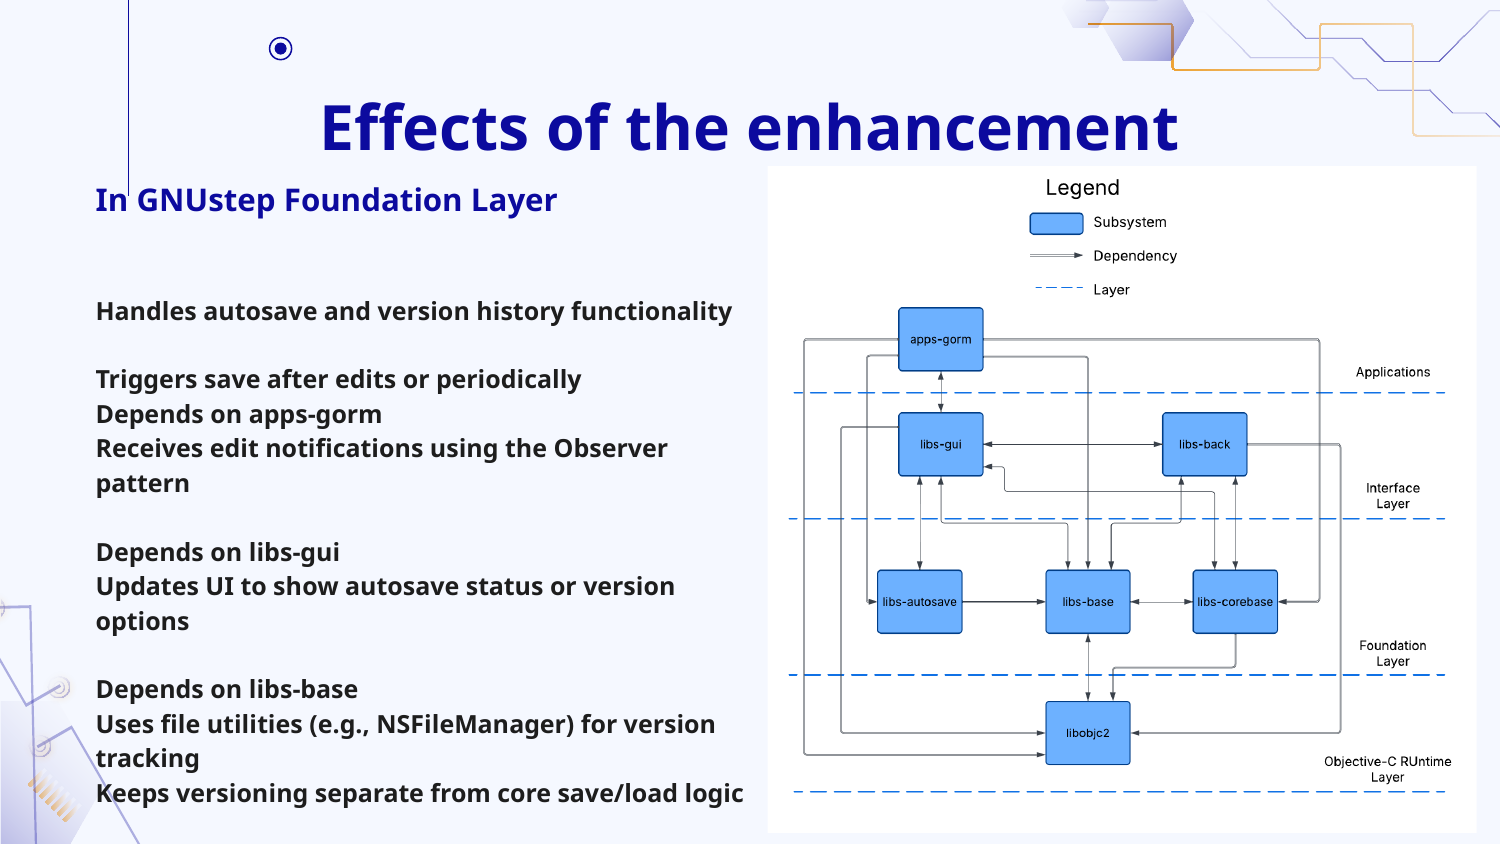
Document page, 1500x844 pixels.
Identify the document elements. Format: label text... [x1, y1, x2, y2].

subtitle Handles autosave and version history functionality Triggers save after edits or periodically Depends on apps-gorm Receives edit notifications using the Observer pattern Depends on libs-gui Updates UI to show autosave status or version options Depends on libs-base Uses file utilities (e.g., NSFileManager) for version tracking Keeps versioning separate from core save/load logic [80, 253, 762, 823]
title Effects of the enhancement [118, 72, 1382, 167]
title In GNUstep Foundation Layer [80, 166, 581, 233]
picture [767, 166, 1477, 834]
